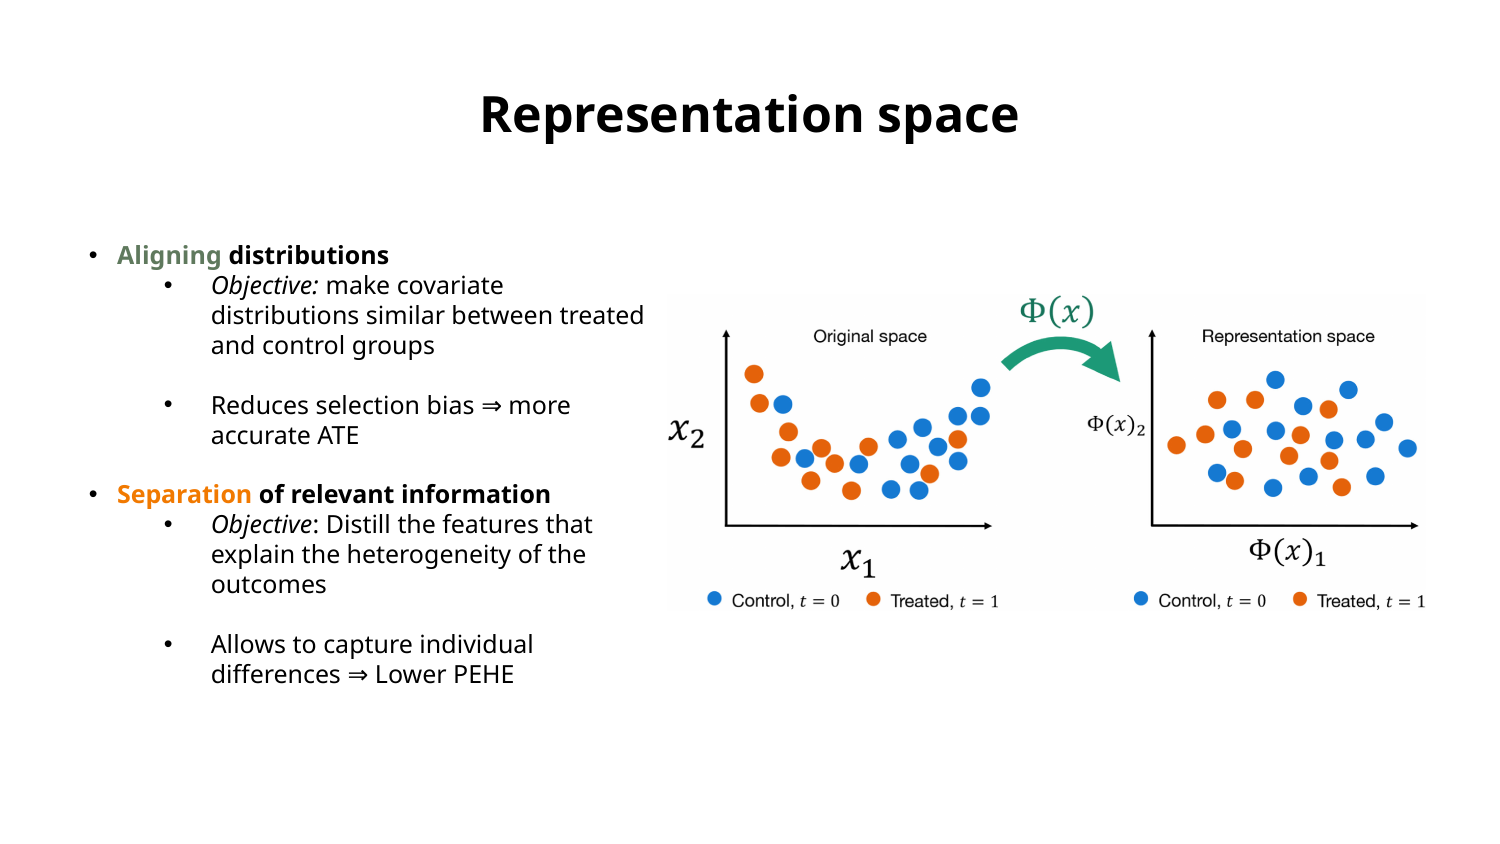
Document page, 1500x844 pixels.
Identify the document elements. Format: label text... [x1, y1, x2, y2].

title Representation space [74, 67, 1426, 160]
picture [667, 293, 1426, 611]
text_box Aligning distributions Objective: make covariate distributions similar between treated and control groups Reduces selection bias ⇒ more accurate ATE Separation of relevant information Objective: Distill the features that explain the heterogeneity of the outcomes Allows to capture individual differences ⇒ Lower PEHE [74, 202, 668, 696]
